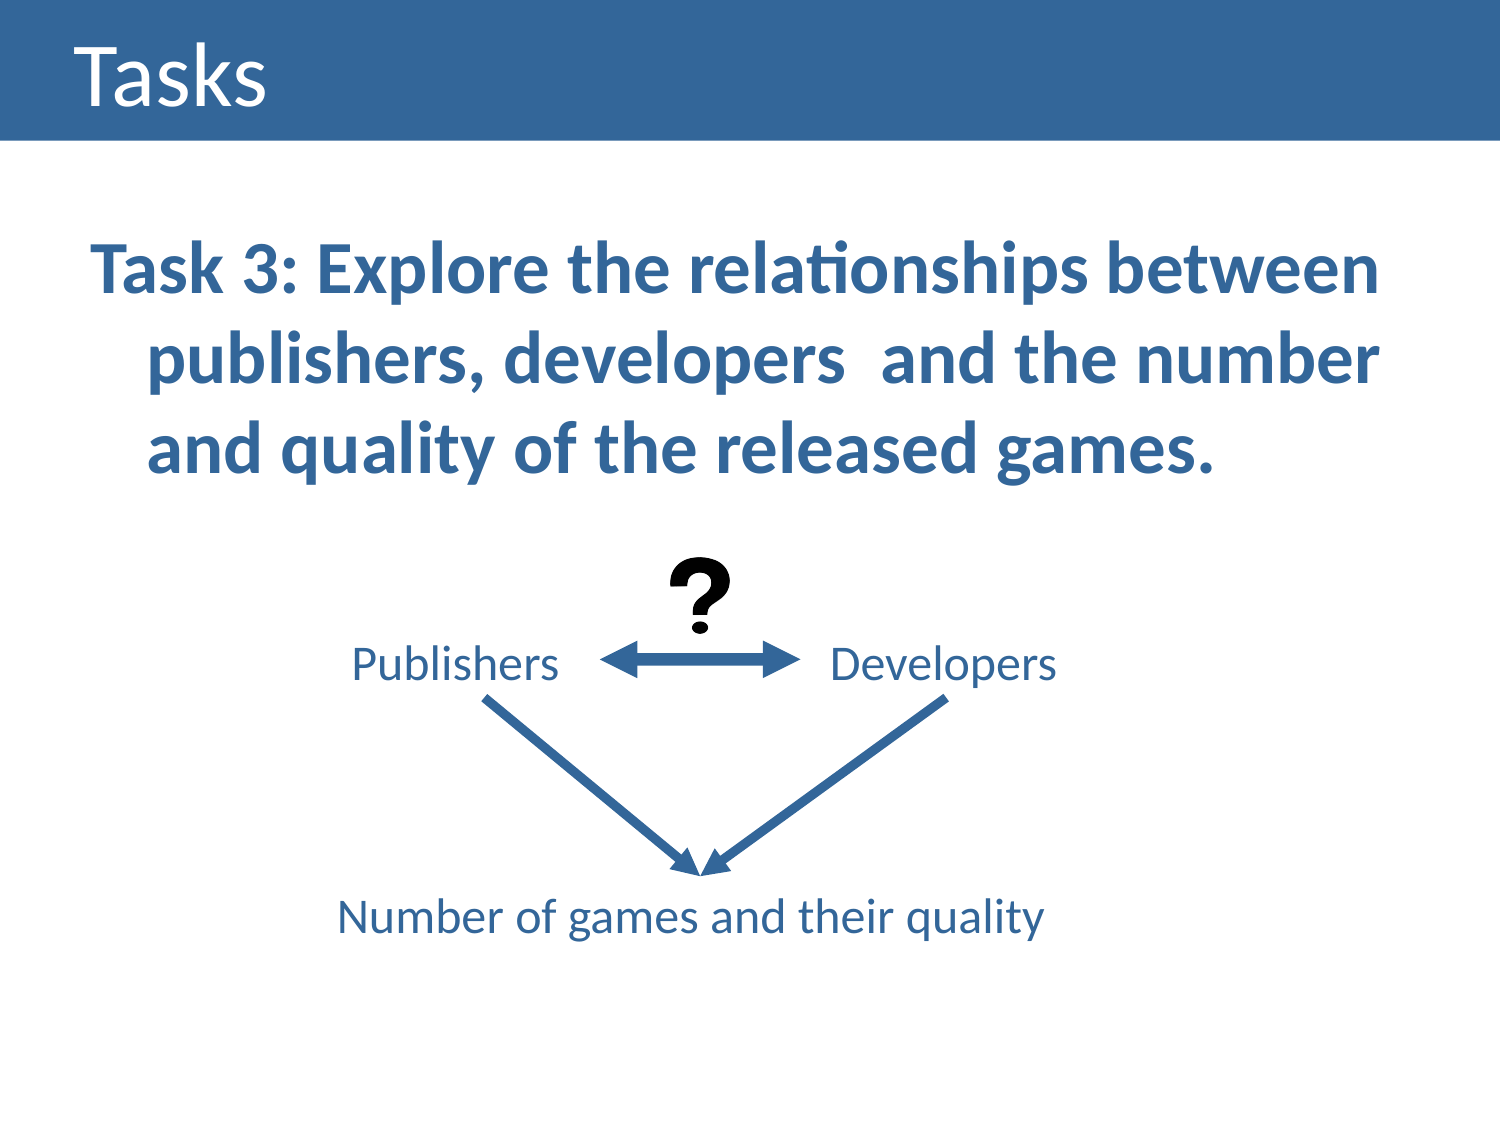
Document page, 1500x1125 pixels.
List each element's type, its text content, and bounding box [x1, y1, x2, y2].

text_box Developers [814, 622, 1078, 698]
picture [670, 557, 730, 634]
title Tasks [0, 0, 1500, 141]
text_box Publishers [336, 622, 632, 698]
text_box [699, 698, 947, 877]
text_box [483, 698, 698, 877]
text_box Number of games and their quality [322, 876, 1079, 951]
list Task 3: Explore the relationships between publishers, developers and the number and quality of the released games. [75, 210, 1425, 504]
